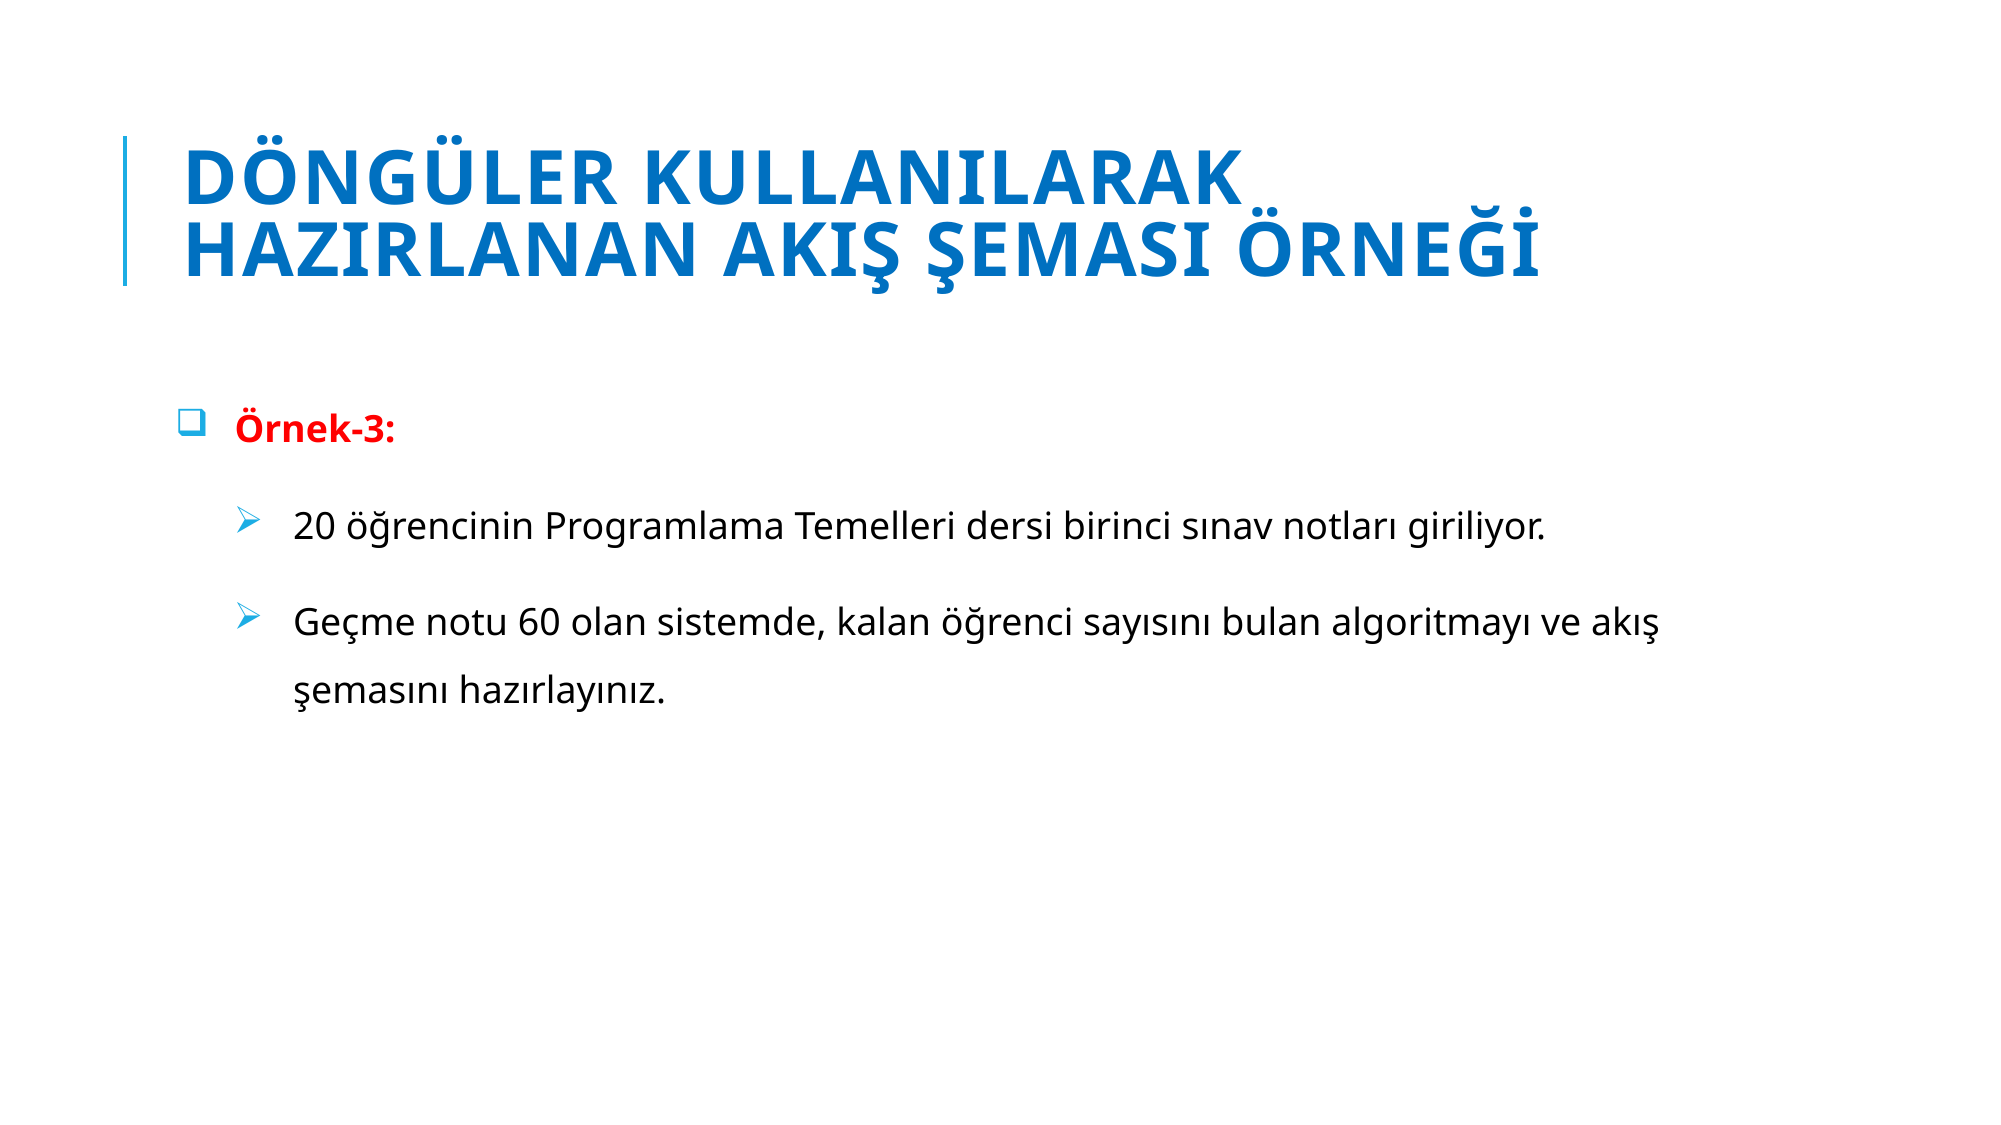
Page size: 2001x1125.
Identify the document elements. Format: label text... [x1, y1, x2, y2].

list Örnek-3: 20 öğrencinin Programlama Temelleri dersi birinci sınav notları giriliyor. Geçme notu 60 olan sistemde, kalan öğrenci sayısını bulan algoritmayı ve akış şemasını hazırlayınız. [168, 375, 1763, 1047]
title Döngüler Kullanılarak Hazırlanan Akış Şeması Örneği [168, 96, 1763, 342]
